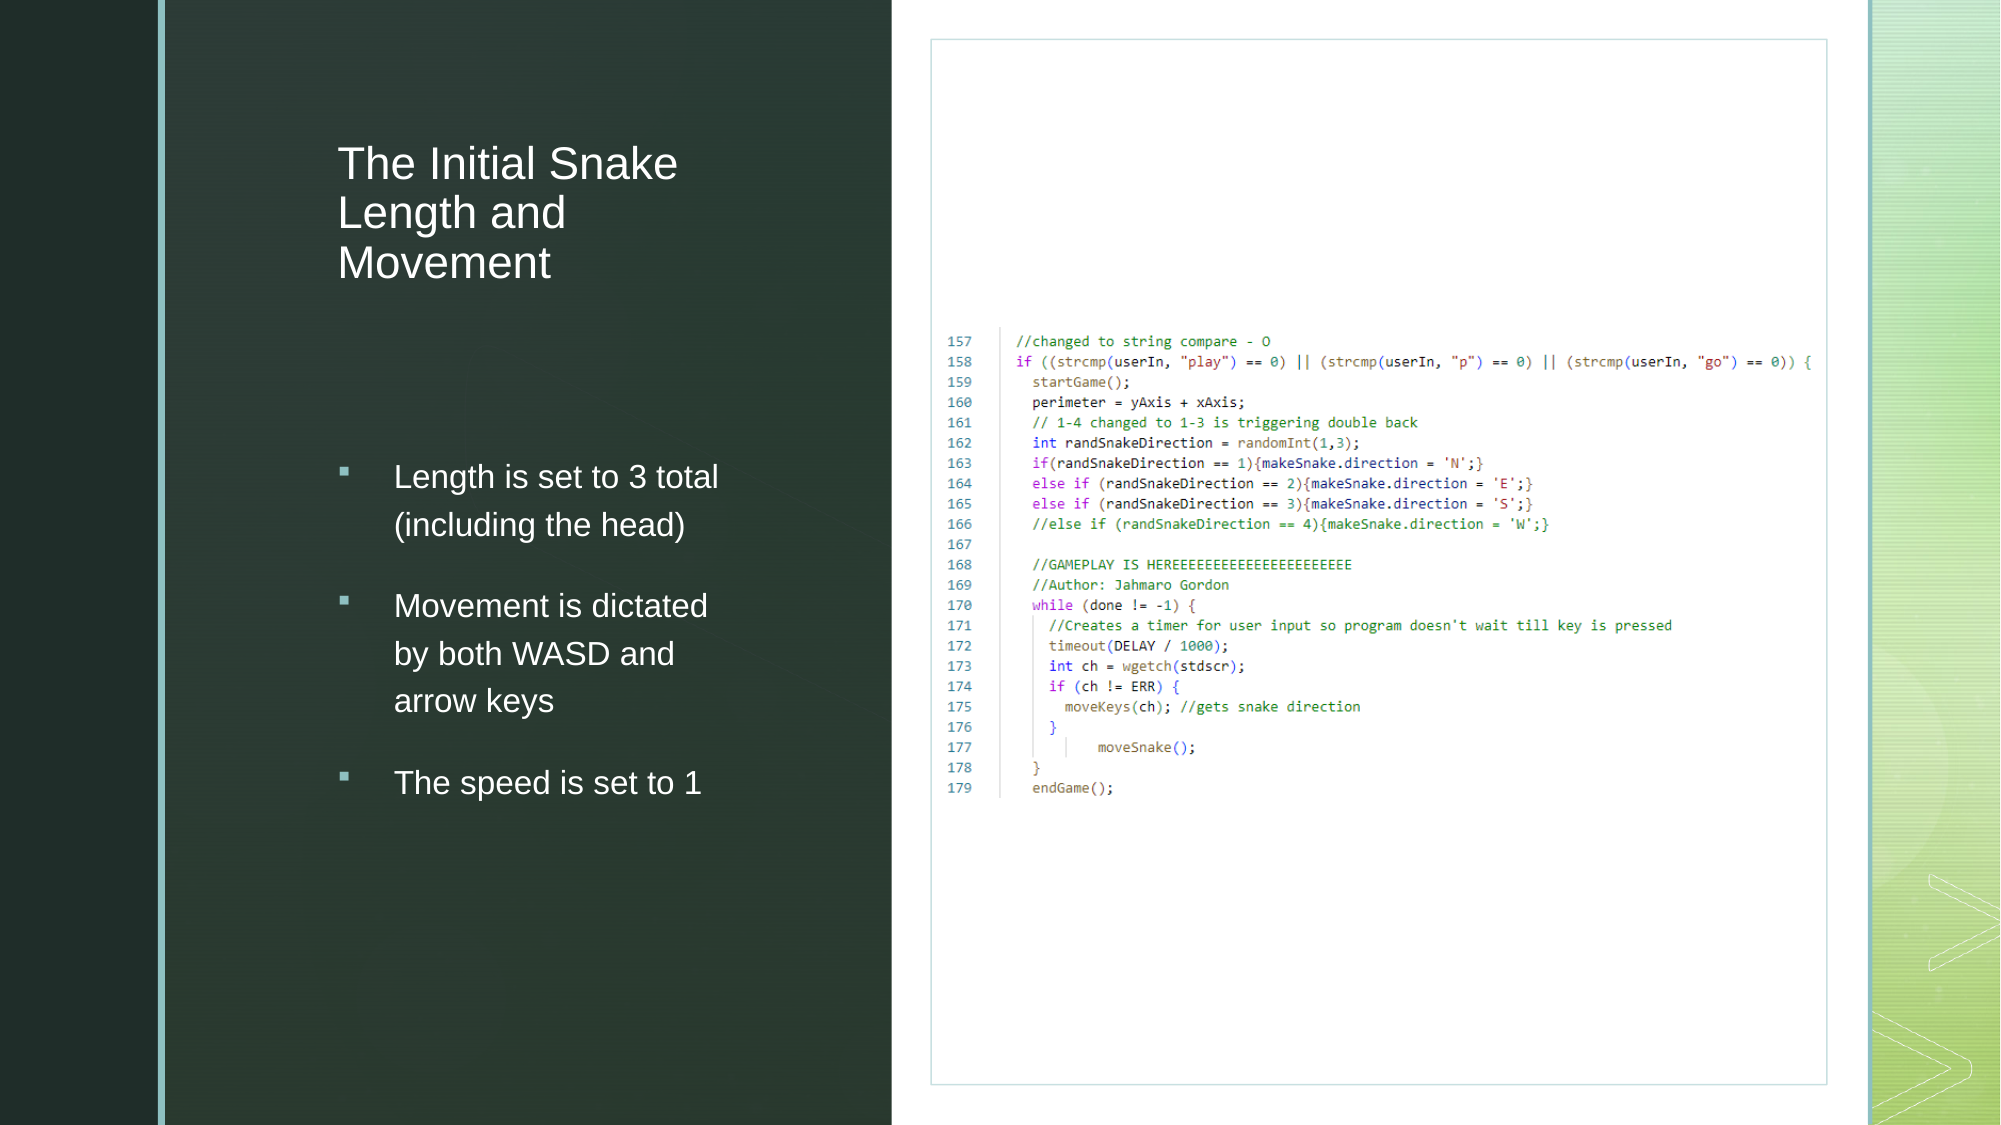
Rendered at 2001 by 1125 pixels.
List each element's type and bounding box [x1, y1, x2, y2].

picture [0, 0, 2001, 1125]
list [943, 327, 1815, 798]
